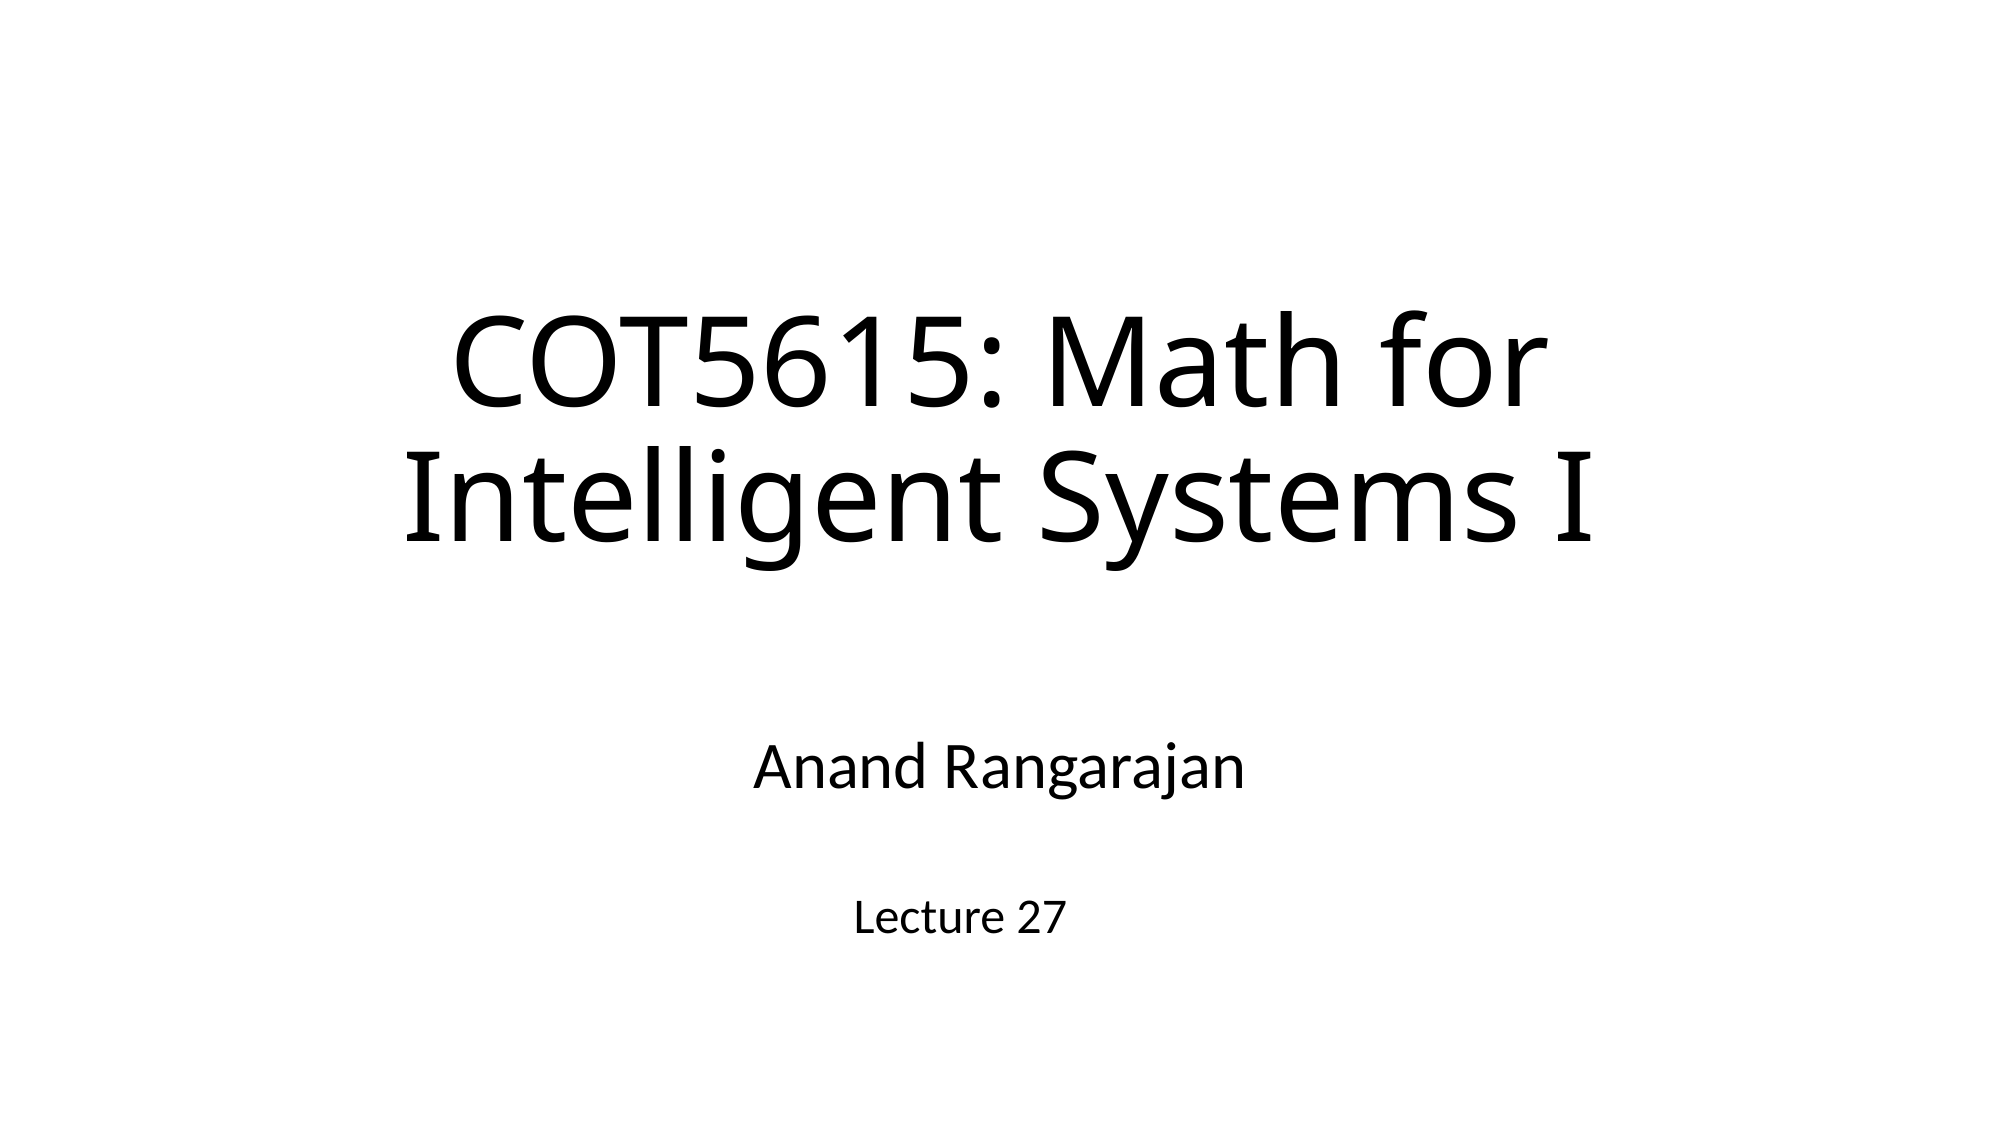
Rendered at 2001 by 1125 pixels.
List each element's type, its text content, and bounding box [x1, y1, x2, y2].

title COT5615: Math for Intelligent Systems I [249, 184, 1750, 576]
subtitle Anand Rangarajan [249, 723, 1750, 996]
text_box Lecture 27 [838, 876, 1083, 951]
